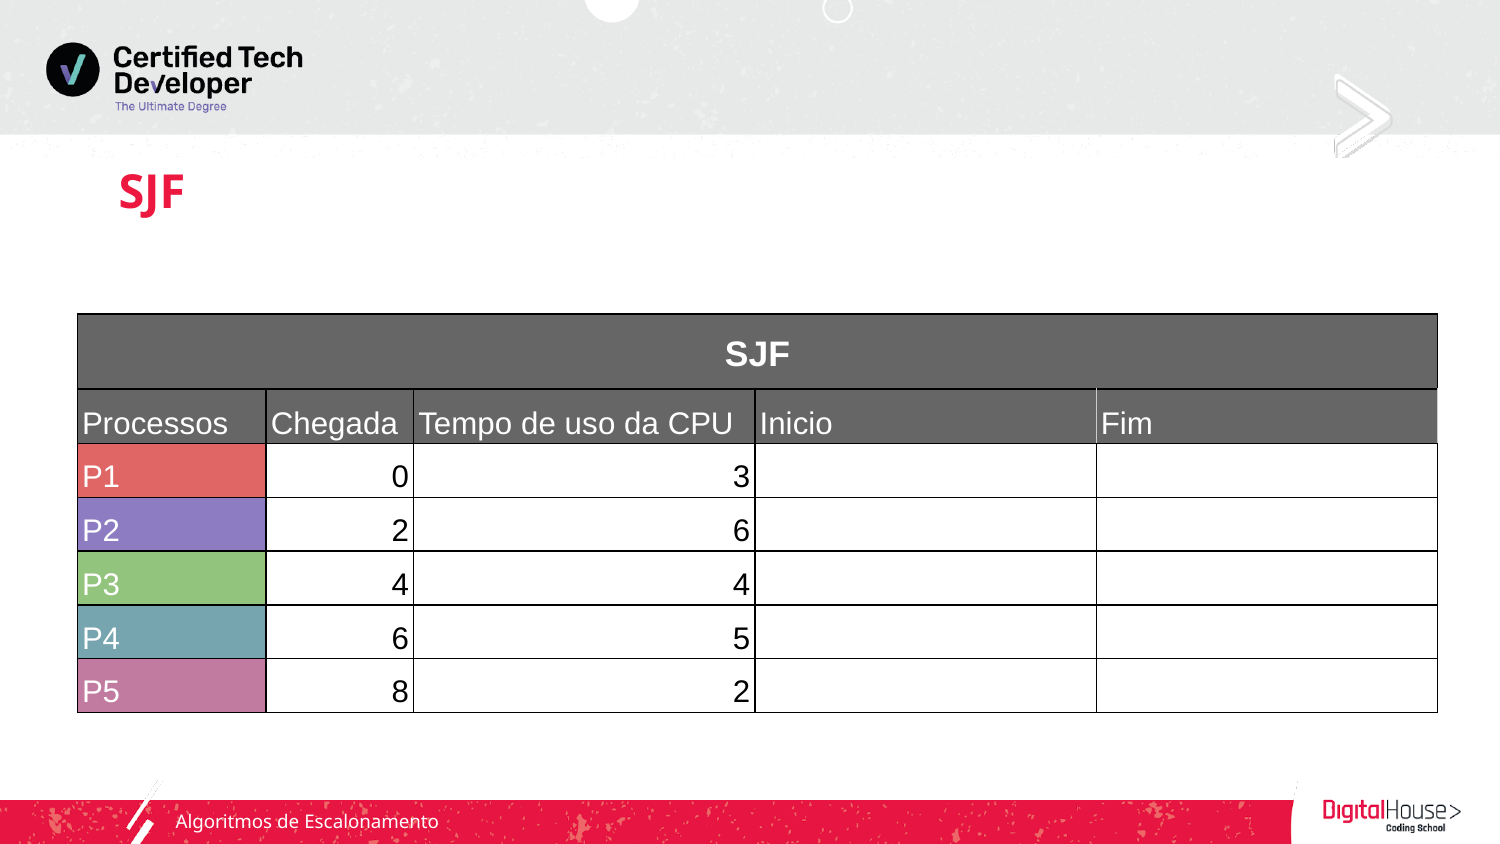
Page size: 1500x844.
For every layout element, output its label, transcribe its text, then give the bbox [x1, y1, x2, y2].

table_cell [1097, 498, 1437, 550]
table_cell 6 [414, 498, 754, 550]
table_cell Fim [1097, 390, 1437, 443]
table_cell 6 [267, 606, 413, 658]
table_cell [1097, 659, 1437, 712]
picture [0, 780, 1500, 844]
table_cell Chegada [267, 390, 413, 443]
table_cell 2 [267, 498, 413, 550]
table_cell [756, 606, 1096, 658]
table_cell Inicio [756, 390, 1096, 443]
table_cell [1097, 444, 1437, 497]
table_cell P3 [78, 552, 265, 604]
table_cell 3 [414, 444, 754, 497]
table_cell [756, 498, 1096, 550]
table_header SJF [78, 315, 1437, 388]
table_cell [756, 444, 1096, 497]
table_cell [1097, 606, 1437, 658]
table_cell P5 [78, 659, 265, 712]
table_cell [756, 552, 1096, 604]
title SJF [103, 143, 1382, 238]
table_cell 2 [414, 659, 754, 712]
table_cell P4 [78, 606, 265, 658]
table_cell Tempo de uso da CPU [414, 390, 754, 443]
table_cell 0 [267, 444, 413, 497]
table_cell 5 [414, 606, 754, 658]
table_cell Processos [78, 390, 265, 443]
table_cell [756, 659, 1096, 712]
picture [0, 0, 1500, 158]
table_cell [1097, 552, 1437, 604]
table_cell 4 [267, 552, 413, 604]
table_cell P2 [78, 498, 265, 550]
table_cell P1 [78, 444, 265, 497]
table_cell 8 [267, 659, 413, 712]
table_cell 4 [414, 552, 754, 604]
